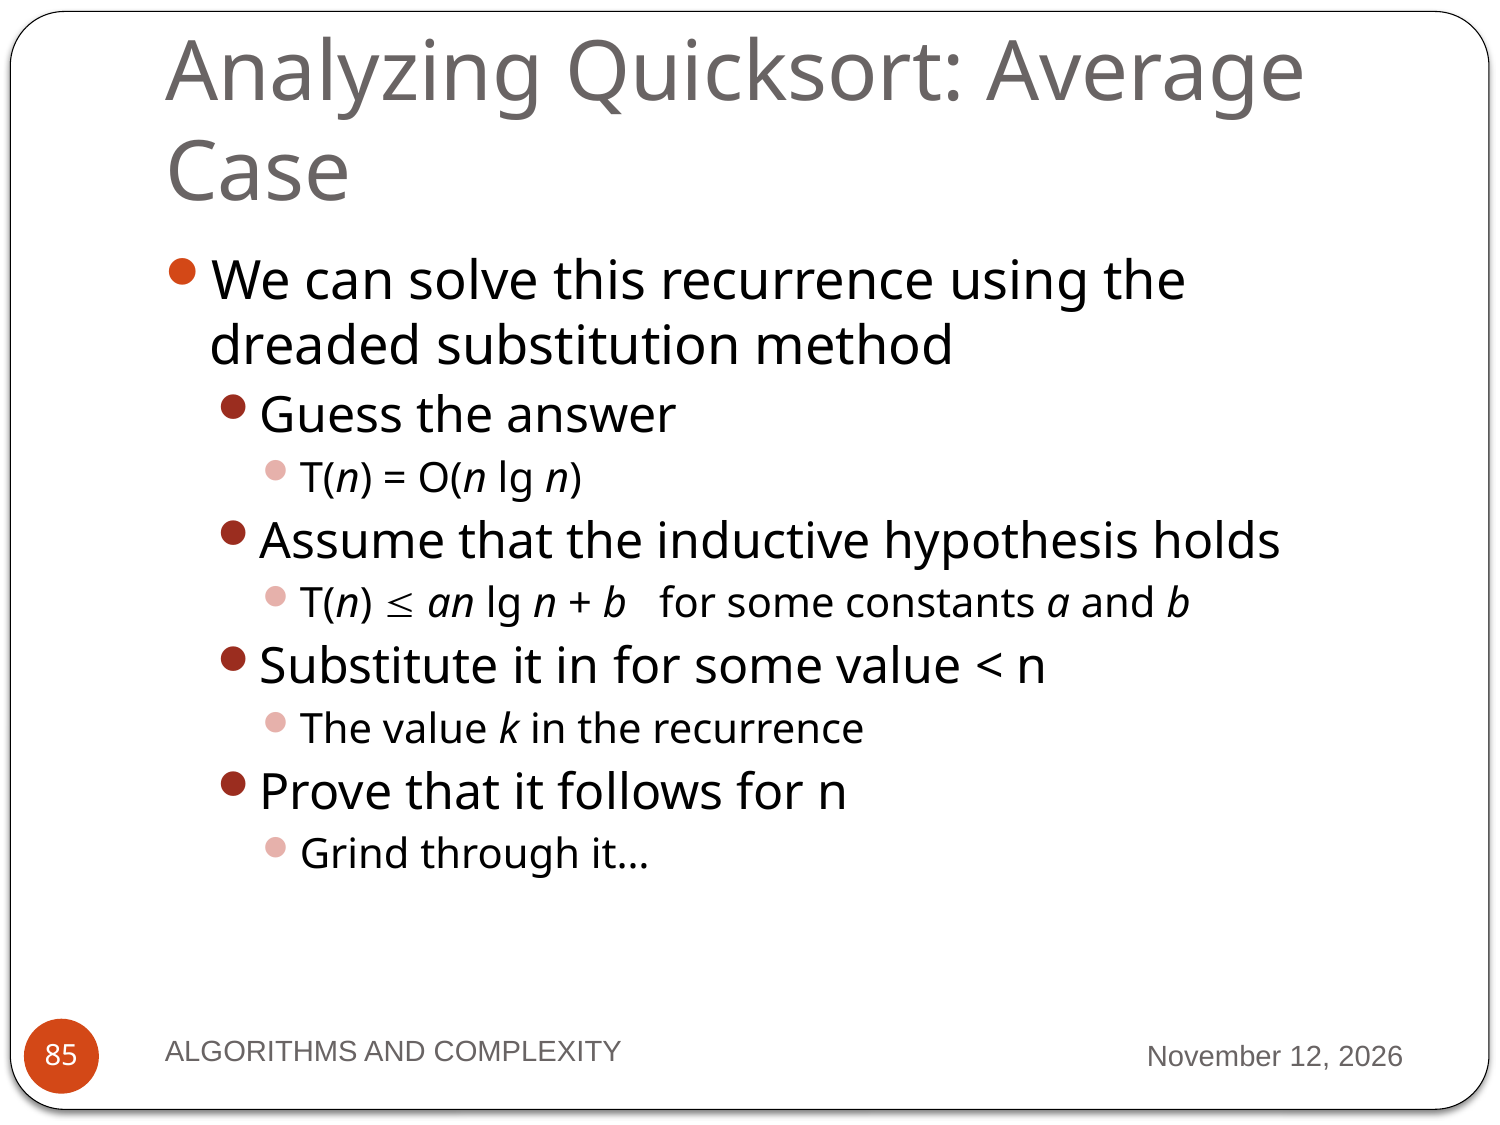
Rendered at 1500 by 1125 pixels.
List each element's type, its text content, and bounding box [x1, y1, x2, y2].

slide_number 85 [23, 1018, 99, 1094]
title Analyzing Quicksort: Average Case [149, 44, 1426, 233]
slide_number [1012, 1015, 1419, 1094]
list We can solve this recurrence using the dreaded substitution method Guess the answer T(n) = O(n lg n) Assume that the inductive hypothesis holds T(n)  an lg n + b for some constants a and b Substitute it in for some value < n The value k in the recurrence Prove that it follows for n Grind through it… [149, 237, 1426, 988]
footer ALGORITHMS AND COMPLEXITY [150, 1012, 800, 1088]
